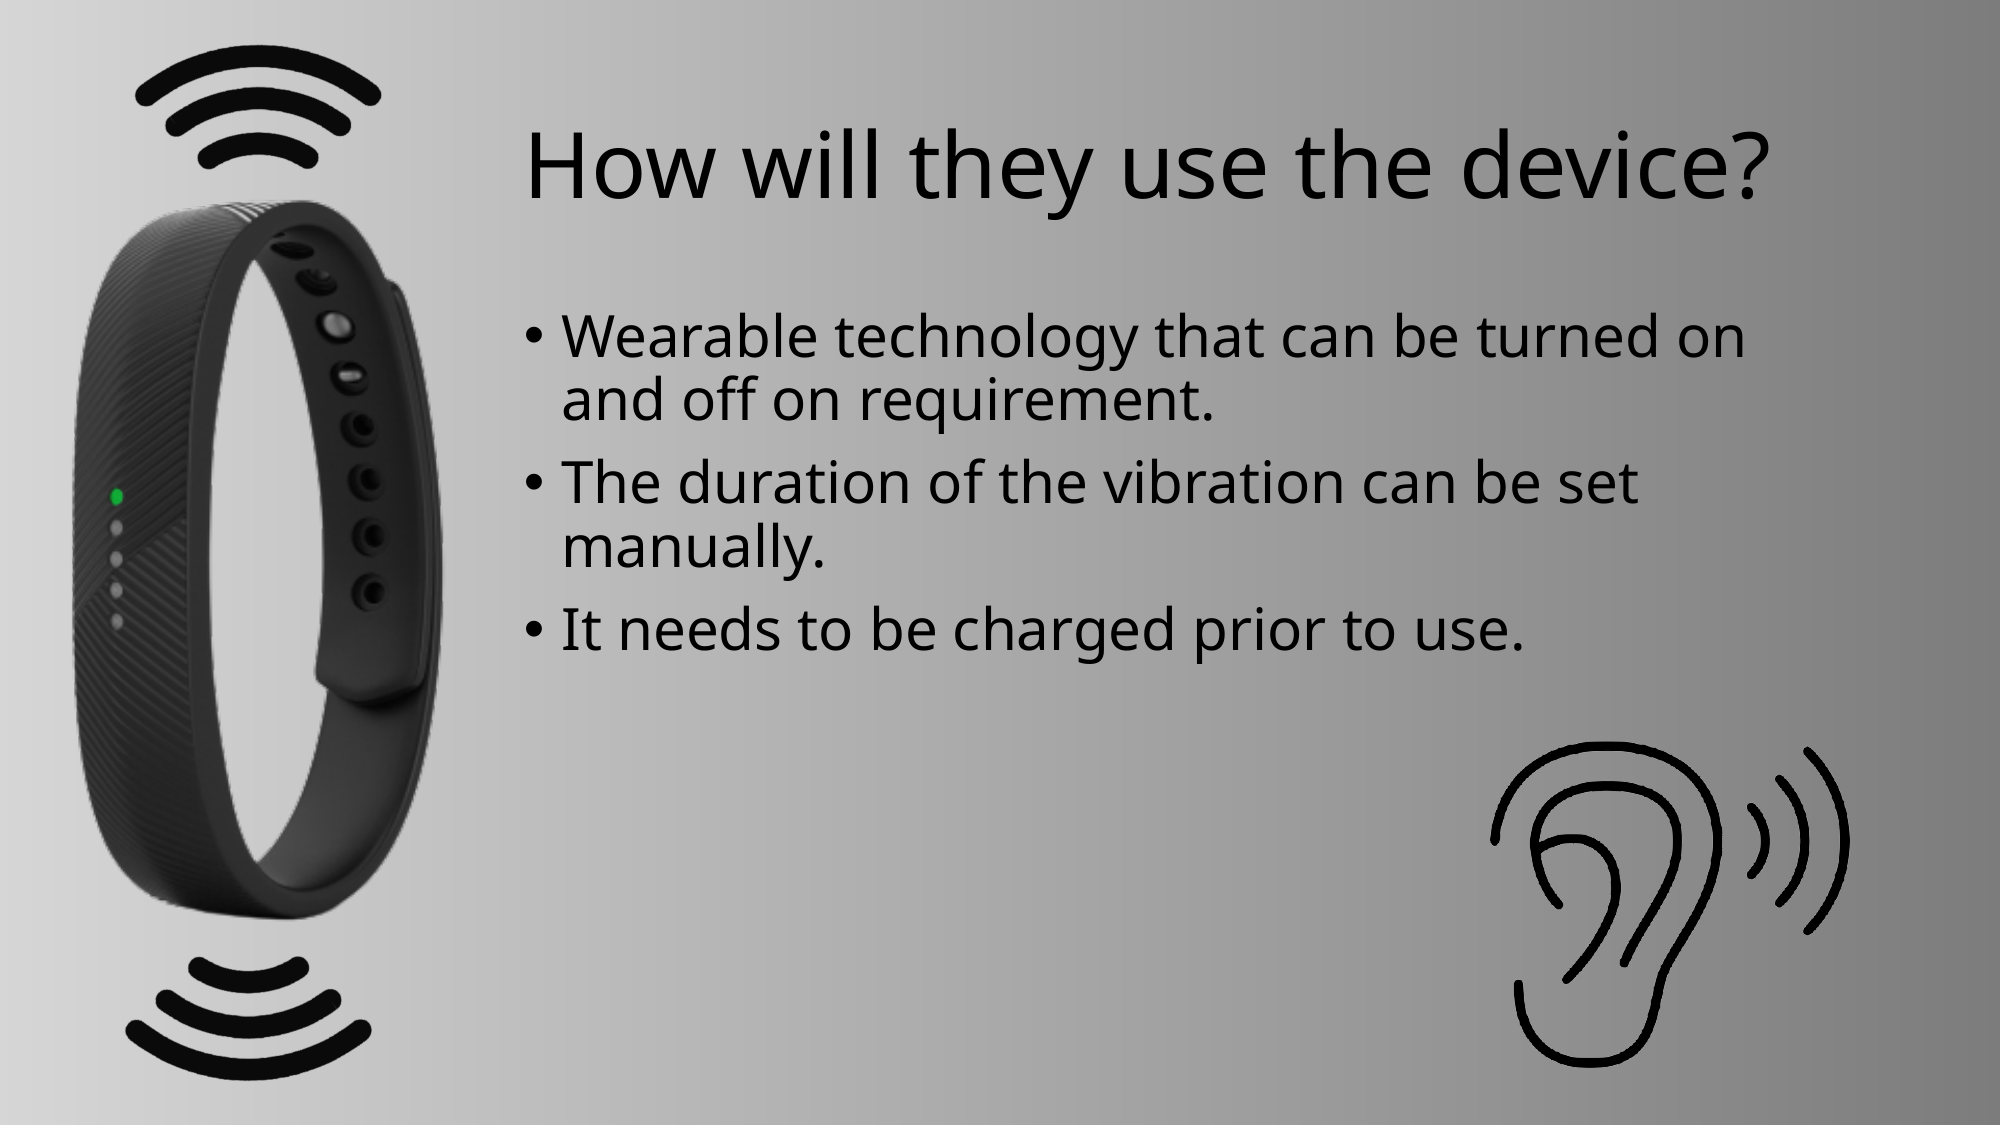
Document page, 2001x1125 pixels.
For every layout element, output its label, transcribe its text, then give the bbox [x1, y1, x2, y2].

picture [1476, 723, 1863, 1093]
title How will they use the device? [749, 59, 1863, 278]
list Wearable technology that can be turned on and off on requirement. The duration of the vibration can be set manually. It needs to be charged prior to use. [749, 299, 1863, 1014]
picture [0, 0, 749, 1125]
